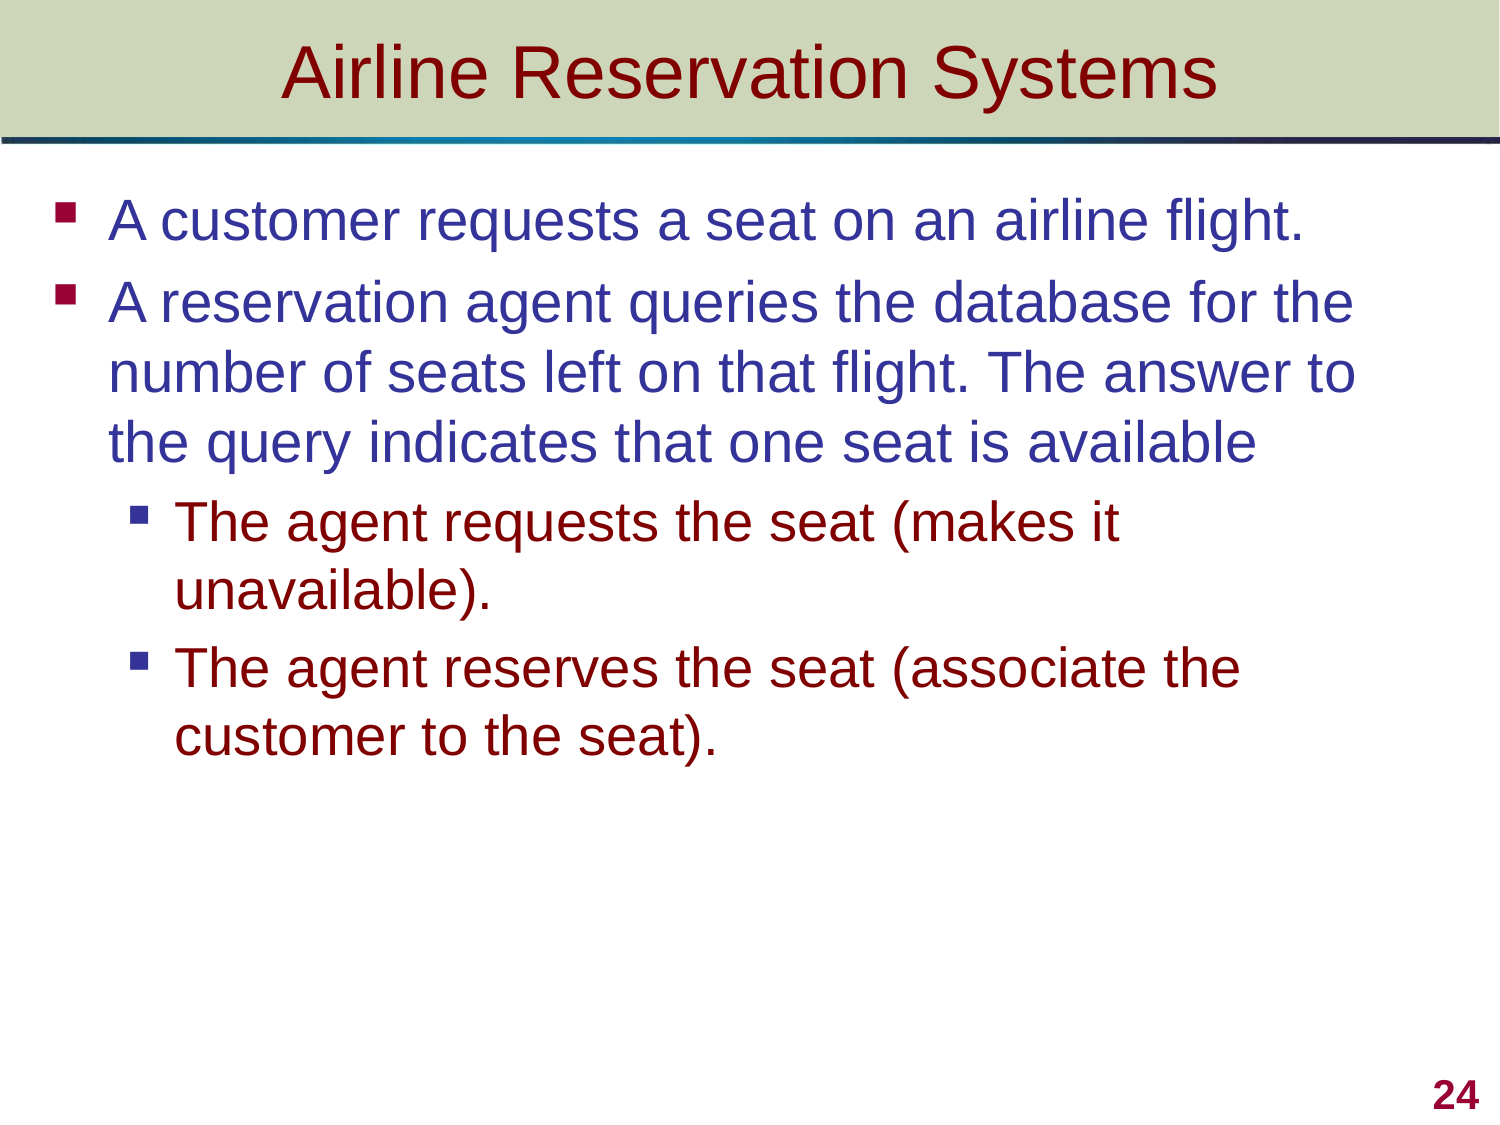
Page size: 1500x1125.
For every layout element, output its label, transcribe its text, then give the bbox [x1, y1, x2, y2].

list A customer requests a seat on an airline flight. A reservation agent queries the database for the number of seats left on that flight. The answer to the query indicates that one seat is available The agent requests the seat (makes it unavailable). The agent reserves the seat (associate the customer to the seat). [37, 174, 1399, 925]
slide_number 24 [1181, 1049, 1495, 1125]
title Airline Reservation Systems [63, 0, 1438, 138]
picture [0, 138, 1500, 145]
